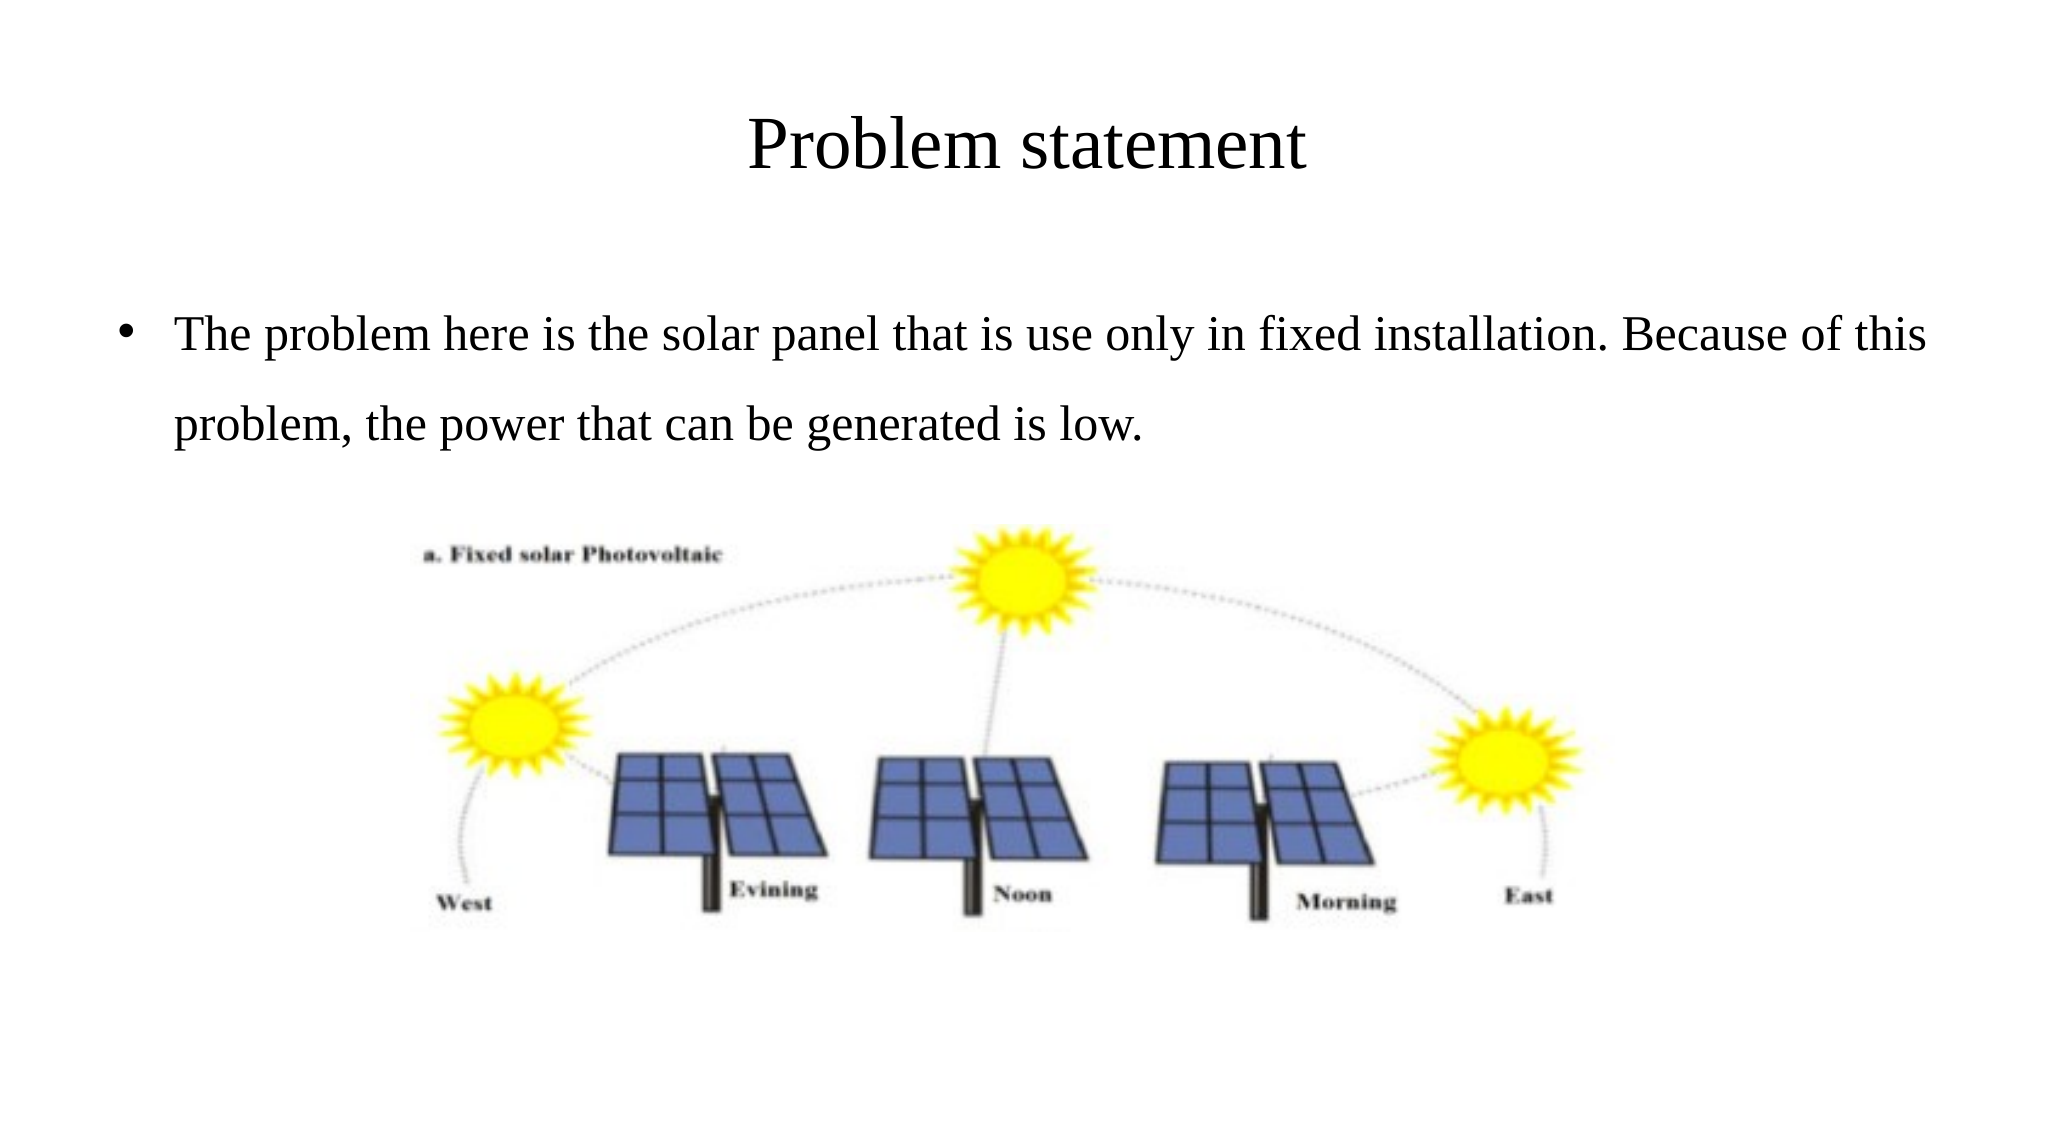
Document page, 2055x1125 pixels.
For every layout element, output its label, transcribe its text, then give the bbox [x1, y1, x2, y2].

picture [410, 524, 1645, 933]
title Problem statement [102, 45, 1953, 233]
list The problem here is the solar panel that is use only in fixed installation. Because of this problem, the power that can be generated is low. [102, 262, 1953, 1005]
